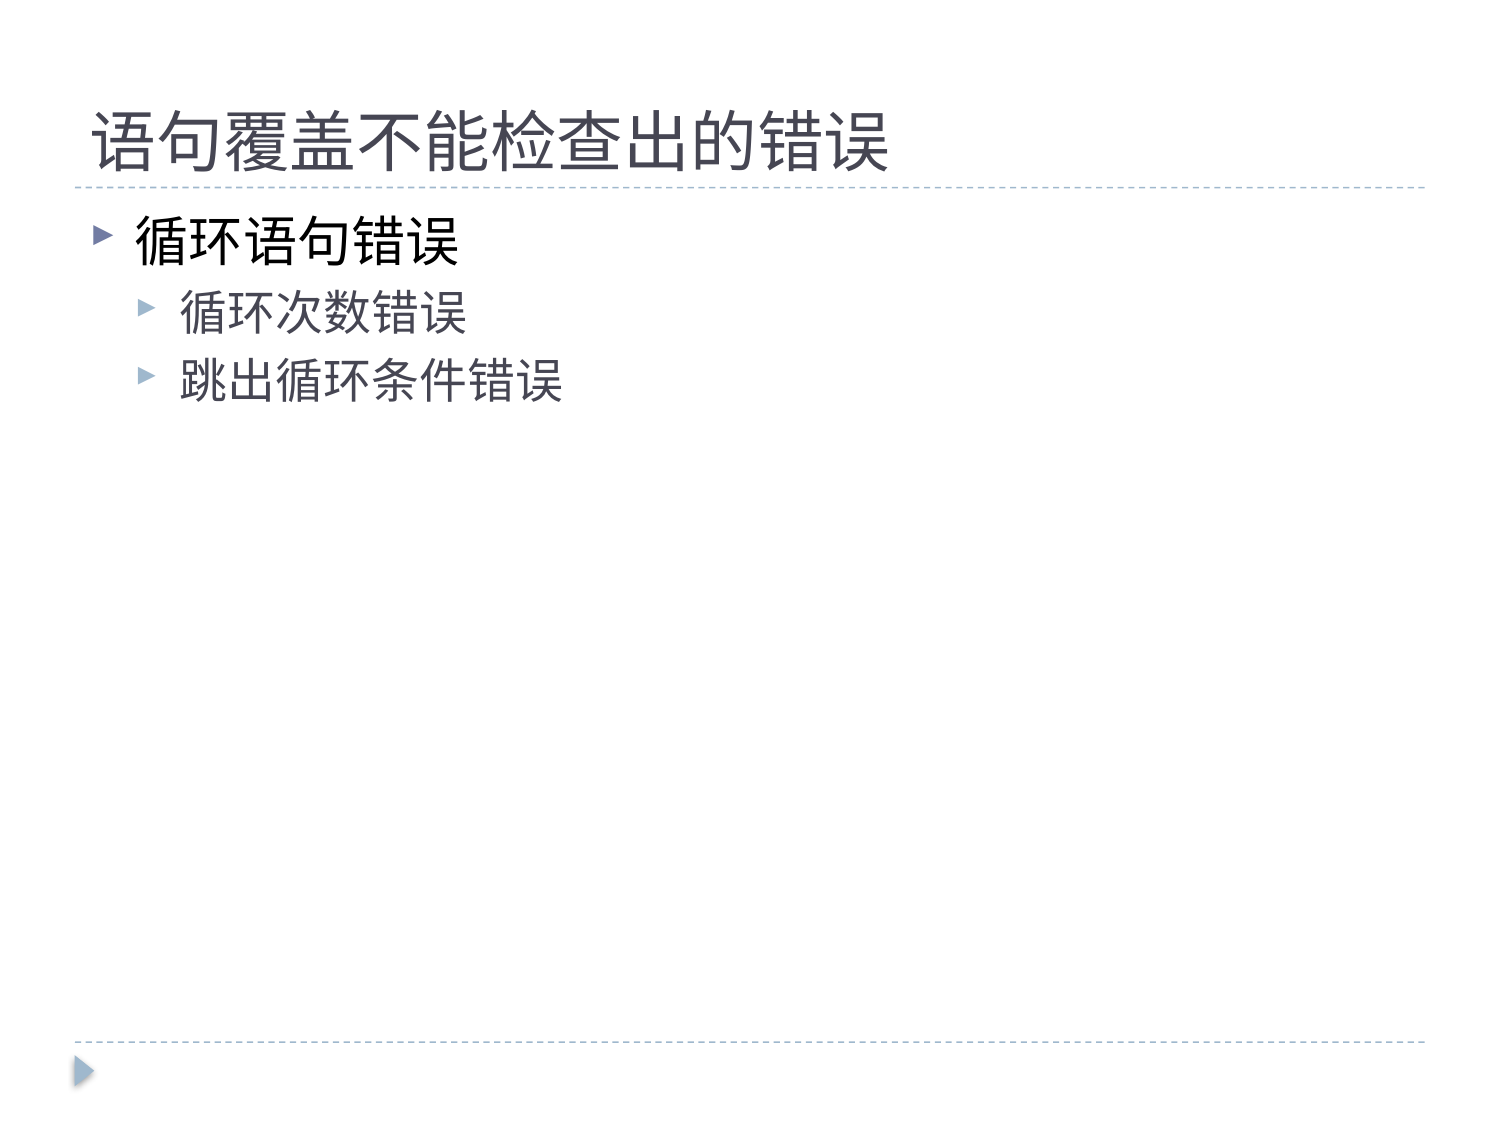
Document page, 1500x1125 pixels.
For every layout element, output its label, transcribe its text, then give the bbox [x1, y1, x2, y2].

list 循环语句错误 循环次数错误 跳出循环条件错误 [75, 200, 1425, 1006]
title 语句覆盖不能检查出的错误 [75, 24, 1425, 188]
